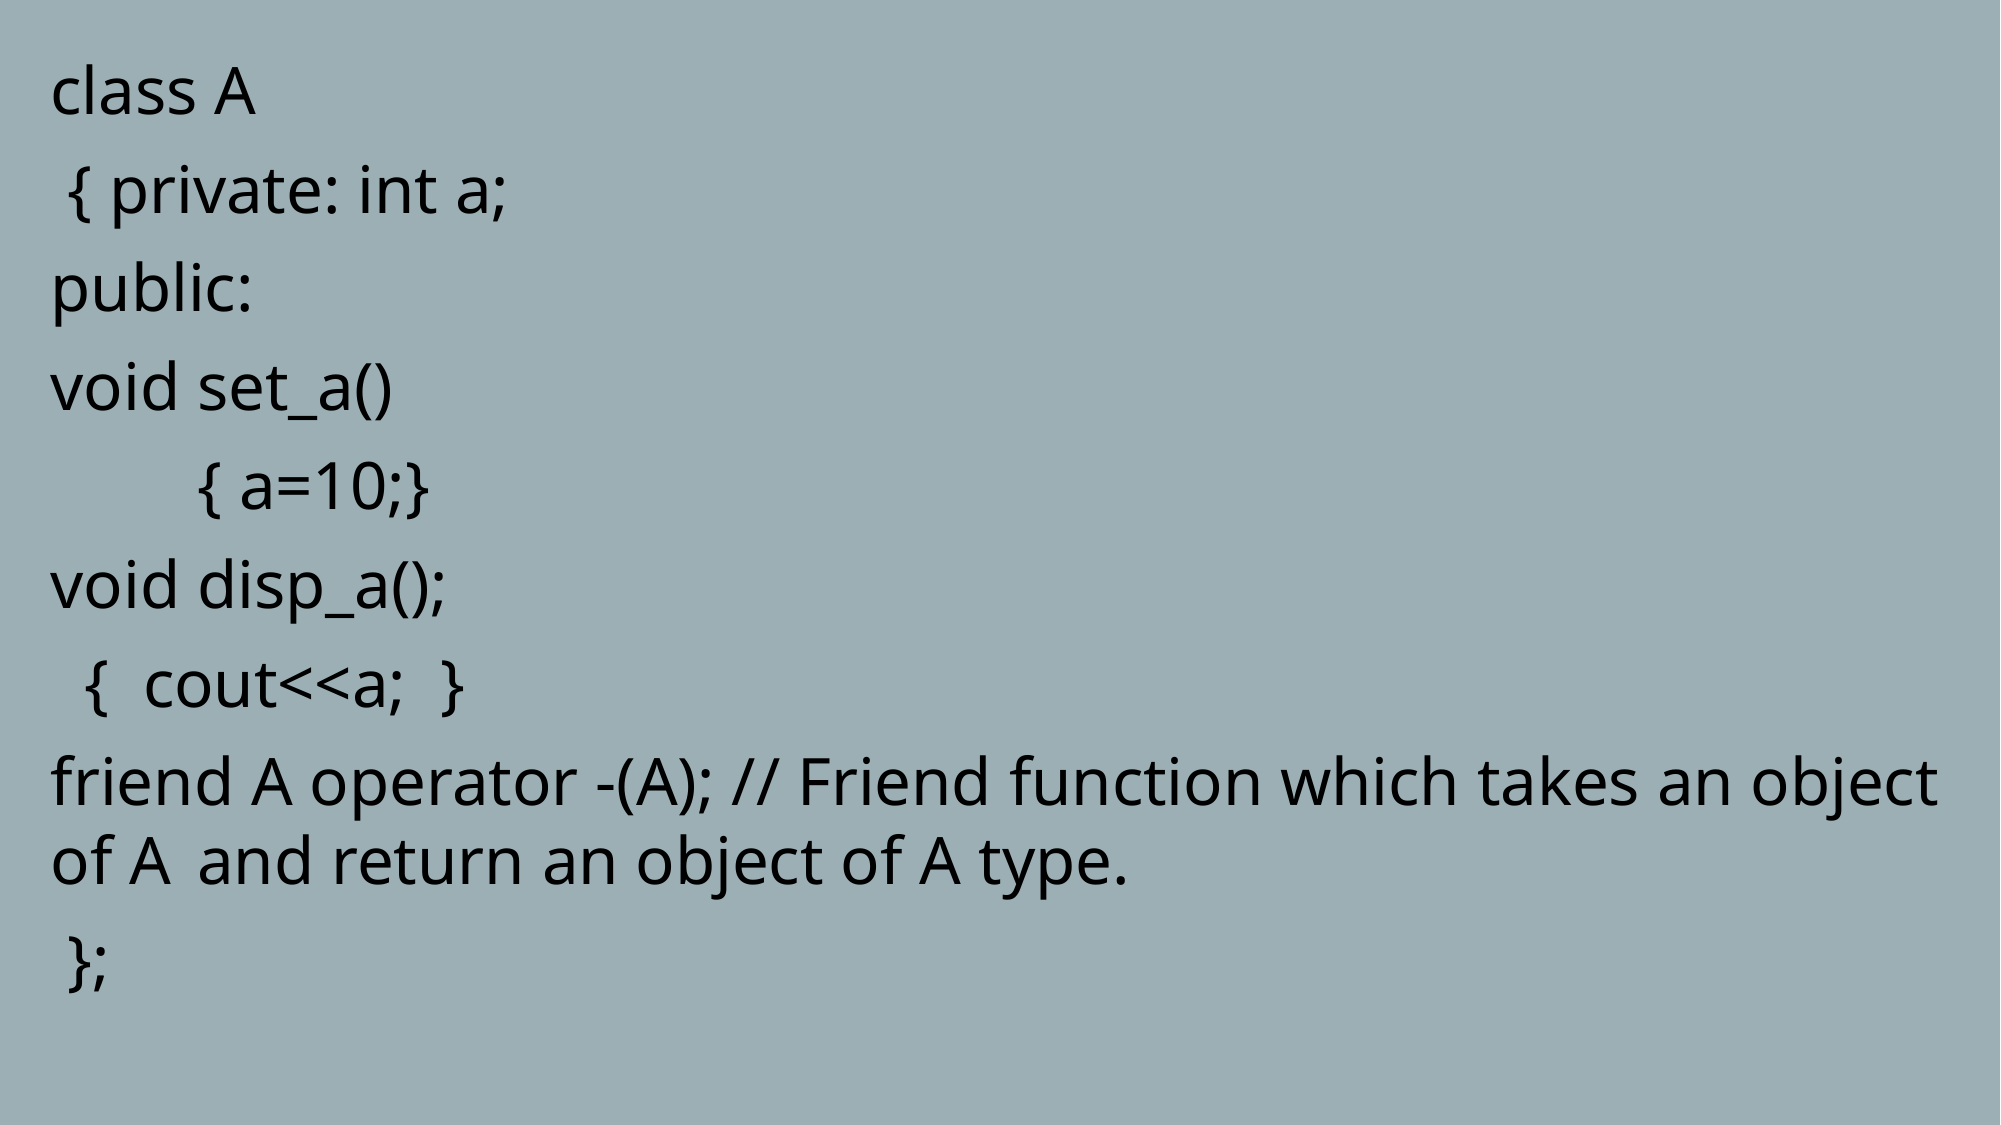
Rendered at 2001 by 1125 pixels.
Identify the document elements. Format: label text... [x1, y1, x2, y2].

subtitle class A { private: int a; public: void set_a() { a=10;} void disp_a(); { cout<<a; } friend A operator -(A); // Friend function which takes an object of A and return an object of A type. }; [35, 41, 1974, 1066]
